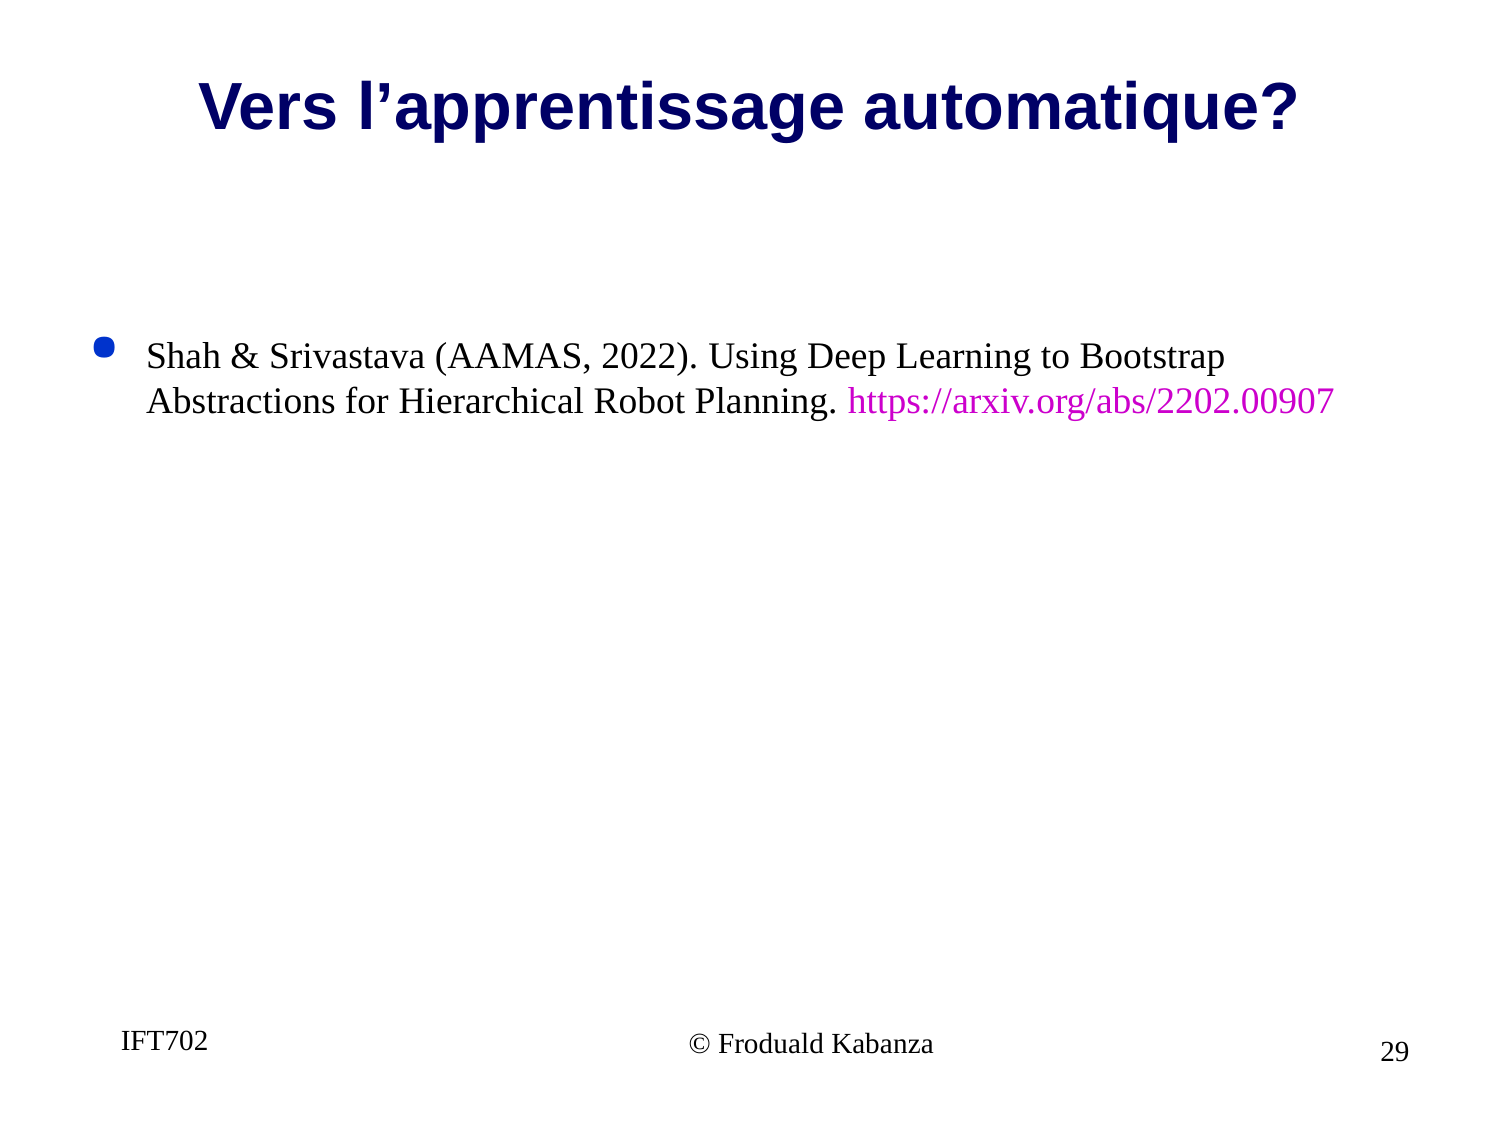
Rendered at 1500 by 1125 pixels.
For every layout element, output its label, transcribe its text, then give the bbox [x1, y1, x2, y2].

slide_number © Froduald Kabanza [673, 1016, 954, 1096]
footer IFT702 [90, 1013, 240, 1092]
title Vers l’apprentissage automatique? [24, 16, 1475, 150]
list Shah & Srivastava (AAMAS, 2022). Using Deep Learning to Bootstrap Abstractions for Hierarchical Robot Planning. https://arxiv.org/abs/2202.00907 [75, 270, 1425, 893]
slide_number 29 [1074, 1024, 1426, 1103]
